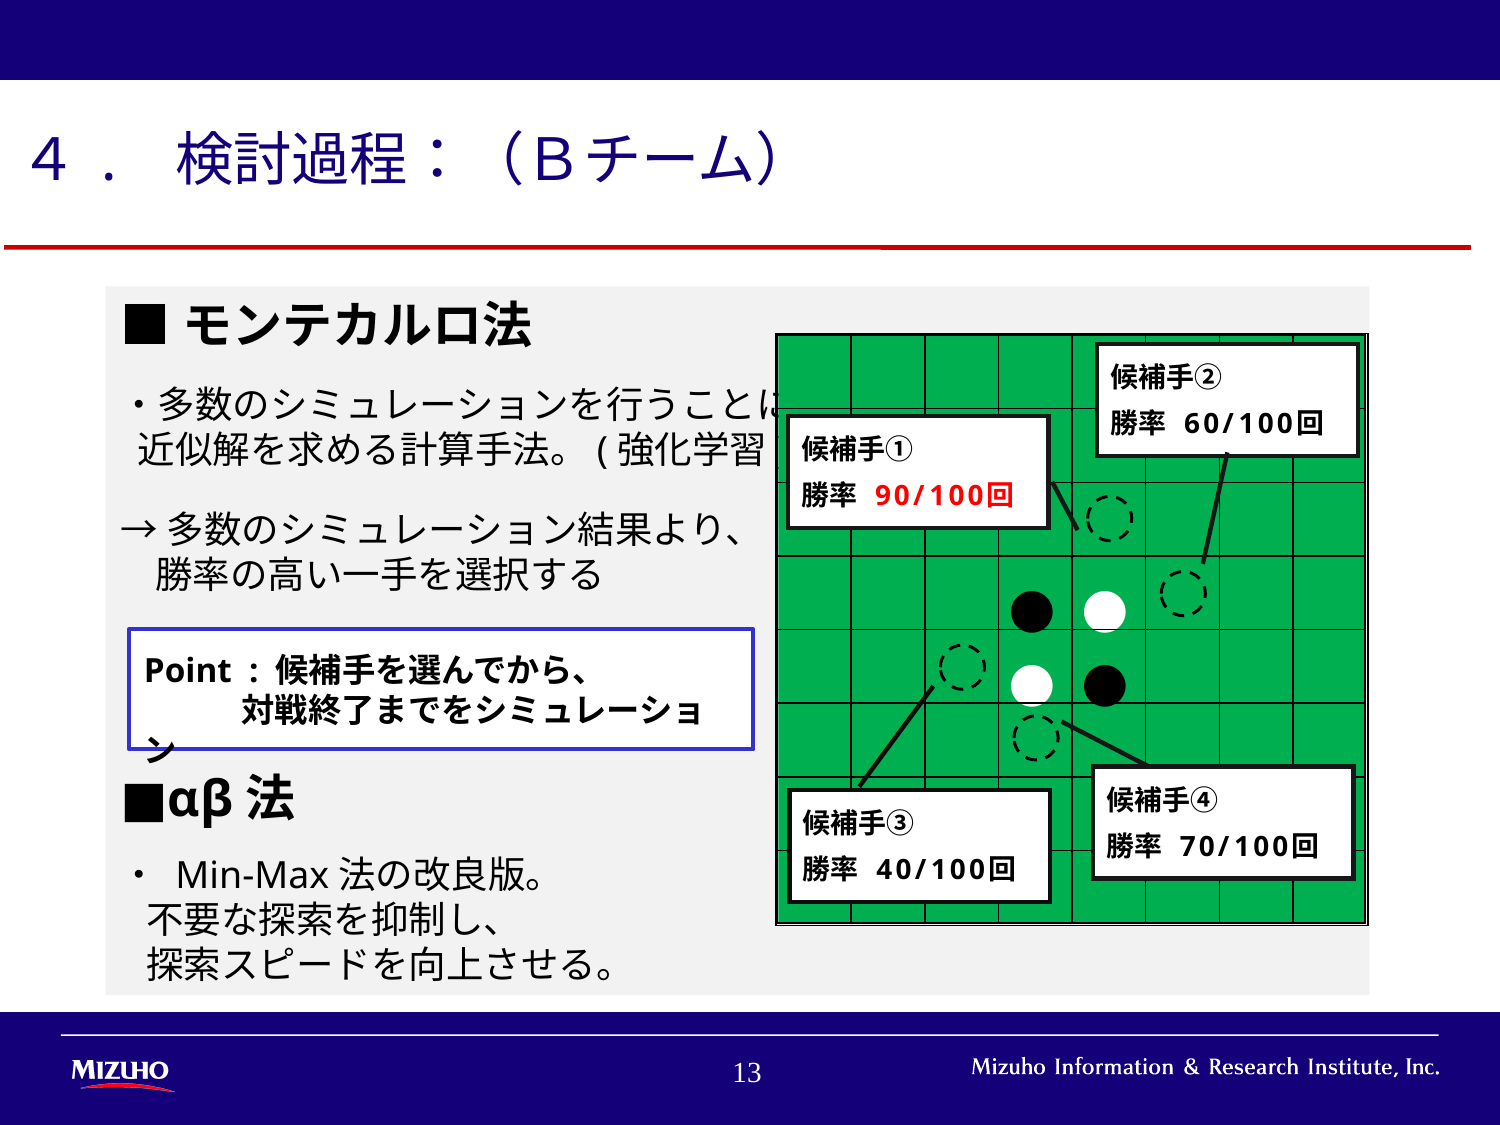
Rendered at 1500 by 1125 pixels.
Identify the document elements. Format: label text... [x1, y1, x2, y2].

text_box ■モンテカルロ法 ・多数のシミュレーションを行うことにより、 近似解を求める計算手法。(強化学習) →多数のシミュレーション結果より、 勝率の高い一手を選択する ■αβ法 ・ Min-Max法の改良版。 不要な探索を抑制し、 探索スピードを向上させる。 [105, 286, 1370, 995]
text_box [0, 80, 1500, 1012]
text_box Point : 候補手を選んでから、 対戦終了までをシミュレーション [127, 627, 755, 751]
picture [776, 334, 1368, 926]
picture [72, 1060, 175, 1092]
text_box ４. 検討過程：（Ｂチーム） [4, 88, 1467, 226]
